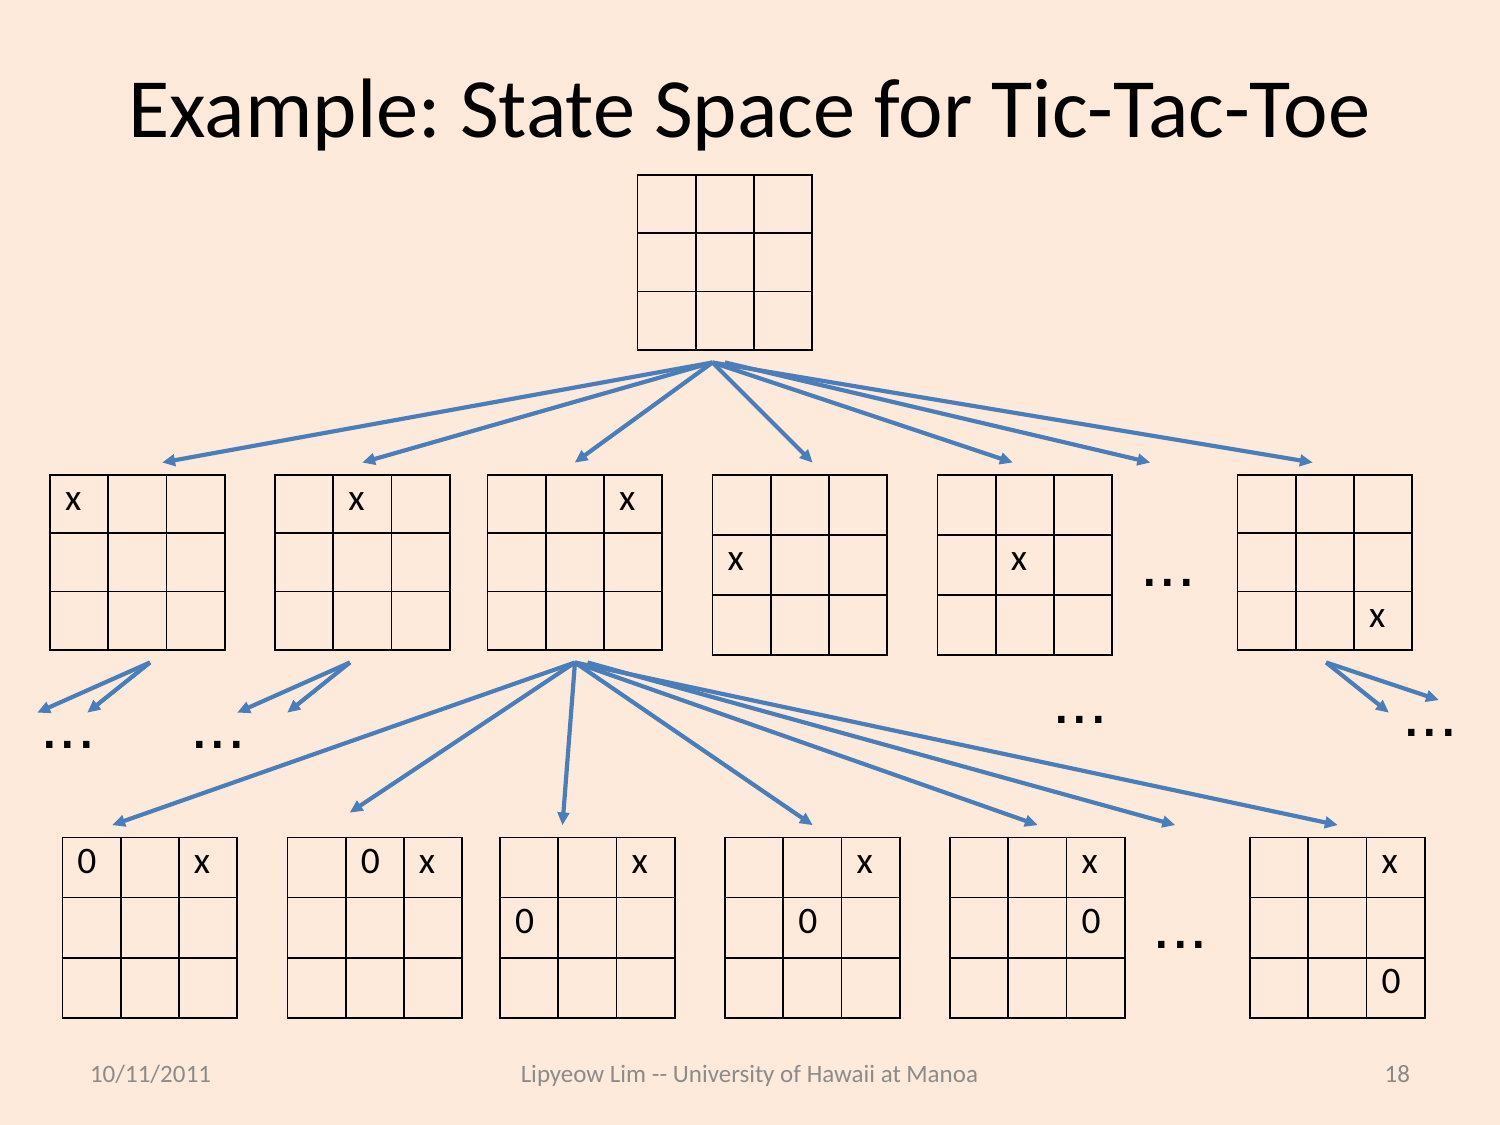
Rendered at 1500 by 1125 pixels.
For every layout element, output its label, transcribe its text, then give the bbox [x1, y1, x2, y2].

table_cell [617, 959, 674, 1017]
table_header x [1367, 838, 1424, 897]
table_cell [1309, 898, 1366, 957]
table_cell [276, 534, 332, 591]
table_cell [63, 898, 120, 957]
table_header [392, 476, 449, 532]
table_cell [63, 959, 120, 1017]
text_box ... [1125, 512, 1211, 608]
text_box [237, 662, 285, 713]
table_cell [51, 534, 107, 591]
table_header [784, 838, 841, 897]
table_cell [638, 292, 695, 349]
table_cell [726, 959, 782, 1017]
table_cell [1009, 898, 1066, 957]
table_cell [1067, 959, 1124, 1017]
table_cell [617, 898, 674, 957]
table_cell [951, 959, 1007, 1017]
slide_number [75, 1042, 425, 1103]
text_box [162, 362, 360, 463]
table_cell 0 [1067, 898, 1124, 957]
table_header x [1067, 838, 1124, 897]
table_cell x [997, 536, 1053, 594]
table_header [713, 476, 770, 534]
title Example: State Space for Tic-Tac-Toe [74, 44, 1426, 163]
table_header [1055, 476, 1111, 534]
table_header [276, 476, 332, 532]
table_header x [405, 838, 461, 897]
table_cell [1055, 536, 1111, 594]
table_cell [405, 959, 461, 1017]
table_cell [1009, 959, 1066, 1017]
text_box ... [25, 674, 107, 770]
table_cell [842, 959, 899, 1017]
table_cell [167, 534, 224, 591]
table_cell [547, 592, 603, 649]
table_cell [122, 898, 178, 957]
table_header [1238, 476, 1295, 532]
table_cell [830, 536, 886, 594]
table_header [1251, 838, 1307, 897]
table_cell [109, 592, 166, 649]
table_cell [488, 534, 545, 591]
table_header x [617, 838, 674, 897]
table_cell [405, 898, 461, 957]
table_cell x [1355, 592, 1411, 649]
table_header [938, 476, 995, 534]
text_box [1325, 709, 1389, 713]
table_cell [997, 596, 1053, 654]
footer Lipyeow Lim -- University of Hawaii at Manoa [450, 1042, 1050, 1103]
table_cell [180, 898, 236, 957]
table_cell [1251, 898, 1307, 957]
table_header [638, 176, 695, 232]
table_cell [547, 534, 603, 591]
table_cell [180, 959, 236, 1017]
table_header [488, 476, 545, 532]
table_cell [713, 596, 770, 654]
table_cell [51, 592, 107, 649]
table_cell [347, 959, 403, 1017]
table_header [1009, 838, 1066, 897]
table_header [830, 476, 886, 534]
table_header [559, 838, 616, 897]
table_header x [605, 476, 661, 532]
text_box ... [1387, 662, 1474, 758]
table_cell [347, 898, 403, 957]
table_cell [167, 592, 224, 649]
table_header [109, 476, 166, 532]
table_cell [276, 592, 332, 649]
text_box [562, 662, 570, 826]
table_cell [638, 234, 695, 291]
table_cell [605, 534, 661, 591]
table_header [997, 476, 1053, 534]
table_cell [772, 536, 828, 594]
table_cell [288, 898, 345, 957]
table_cell [559, 898, 616, 957]
table_header [1297, 476, 1353, 532]
table_cell [109, 534, 166, 591]
table_header [547, 476, 603, 532]
table_cell [501, 959, 557, 1017]
table_header [1355, 476, 1411, 532]
table_cell [697, 234, 753, 291]
text_box ... [1137, 874, 1224, 970]
text_box ... [1037, 649, 1124, 659]
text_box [574, 662, 1338, 826]
table_cell [392, 592, 449, 649]
table_cell [288, 959, 345, 1017]
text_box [712, 362, 1313, 463]
table_cell [1309, 959, 1366, 1017]
table_header [122, 838, 178, 897]
table_cell [938, 536, 995, 594]
table_cell [726, 898, 782, 957]
table_cell [334, 534, 391, 591]
table_cell 0 [1367, 959, 1424, 1017]
table_header [772, 476, 828, 534]
table_header [697, 176, 753, 232]
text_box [287, 662, 351, 713]
table_cell [1355, 534, 1411, 591]
slide_number 18 [1074, 1042, 1425, 1103]
table_header [288, 838, 345, 897]
table_cell [1055, 596, 1111, 649]
table_cell [697, 292, 753, 349]
table_cell 0 [784, 898, 841, 957]
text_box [362, 362, 572, 463]
table_cell [392, 534, 449, 591]
table_header [951, 838, 1007, 897]
table_header 0 [347, 838, 403, 897]
table_cell x [713, 536, 770, 594]
table_header 0 [63, 838, 120, 897]
table_cell [938, 596, 995, 654]
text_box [87, 662, 151, 713]
table_cell [830, 596, 886, 654]
table_cell [755, 292, 811, 349]
table_header [726, 838, 782, 897]
table_cell [334, 592, 391, 649]
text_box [112, 662, 557, 826]
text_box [574, 362, 708, 463]
table_cell [755, 234, 811, 291]
table_cell [1297, 592, 1353, 649]
table_cell [488, 592, 545, 649]
table_header [167, 476, 224, 532]
table_cell [559, 959, 616, 1017]
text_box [1325, 662, 1439, 701]
table_cell [605, 592, 661, 649]
table_cell [1238, 534, 1295, 591]
table_header x [180, 838, 236, 897]
table_header x [842, 838, 899, 897]
table_header x [51, 476, 107, 532]
table_cell [122, 959, 178, 1017]
table_cell [1297, 534, 1353, 591]
table_cell [1251, 959, 1307, 1017]
table_header x [334, 476, 391, 532]
table_cell [1367, 898, 1424, 957]
table_cell [842, 898, 899, 957]
table_header [1309, 838, 1366, 897]
table_cell 0 [501, 898, 557, 957]
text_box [349, 662, 560, 813]
table_cell [772, 596, 828, 654]
table_cell [1238, 592, 1295, 649]
table_header [755, 176, 811, 232]
table_cell [951, 898, 1007, 957]
table_header [501, 838, 557, 897]
table_cell [784, 959, 841, 1017]
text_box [37, 662, 85, 713]
